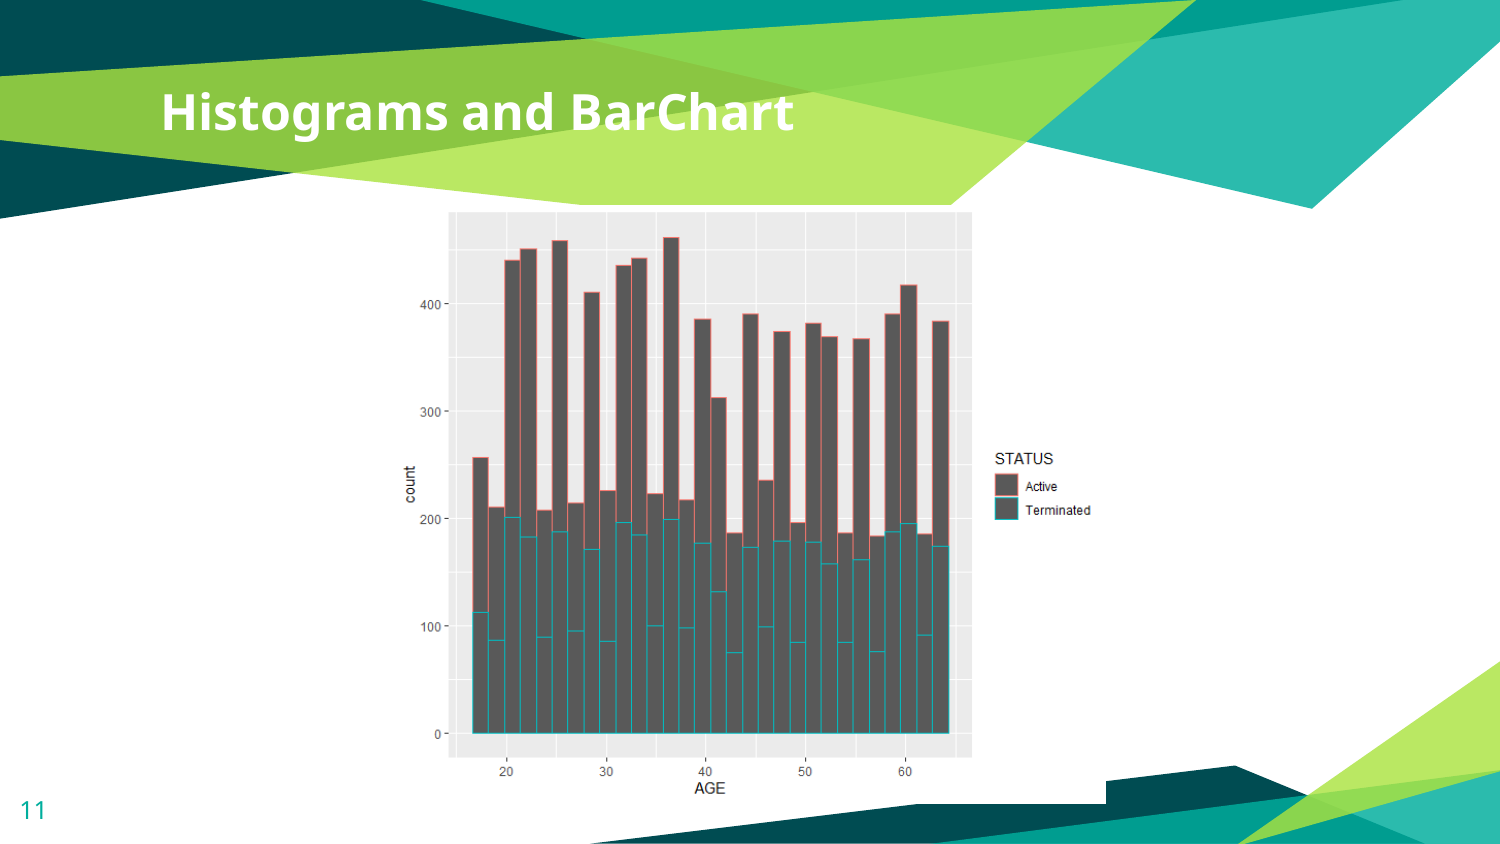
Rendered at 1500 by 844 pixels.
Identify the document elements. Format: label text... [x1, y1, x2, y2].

picture [393, 205, 1107, 804]
slide_number 11 [4, 779, 95, 844]
title Histograms and BarChart [145, 65, 1355, 206]
